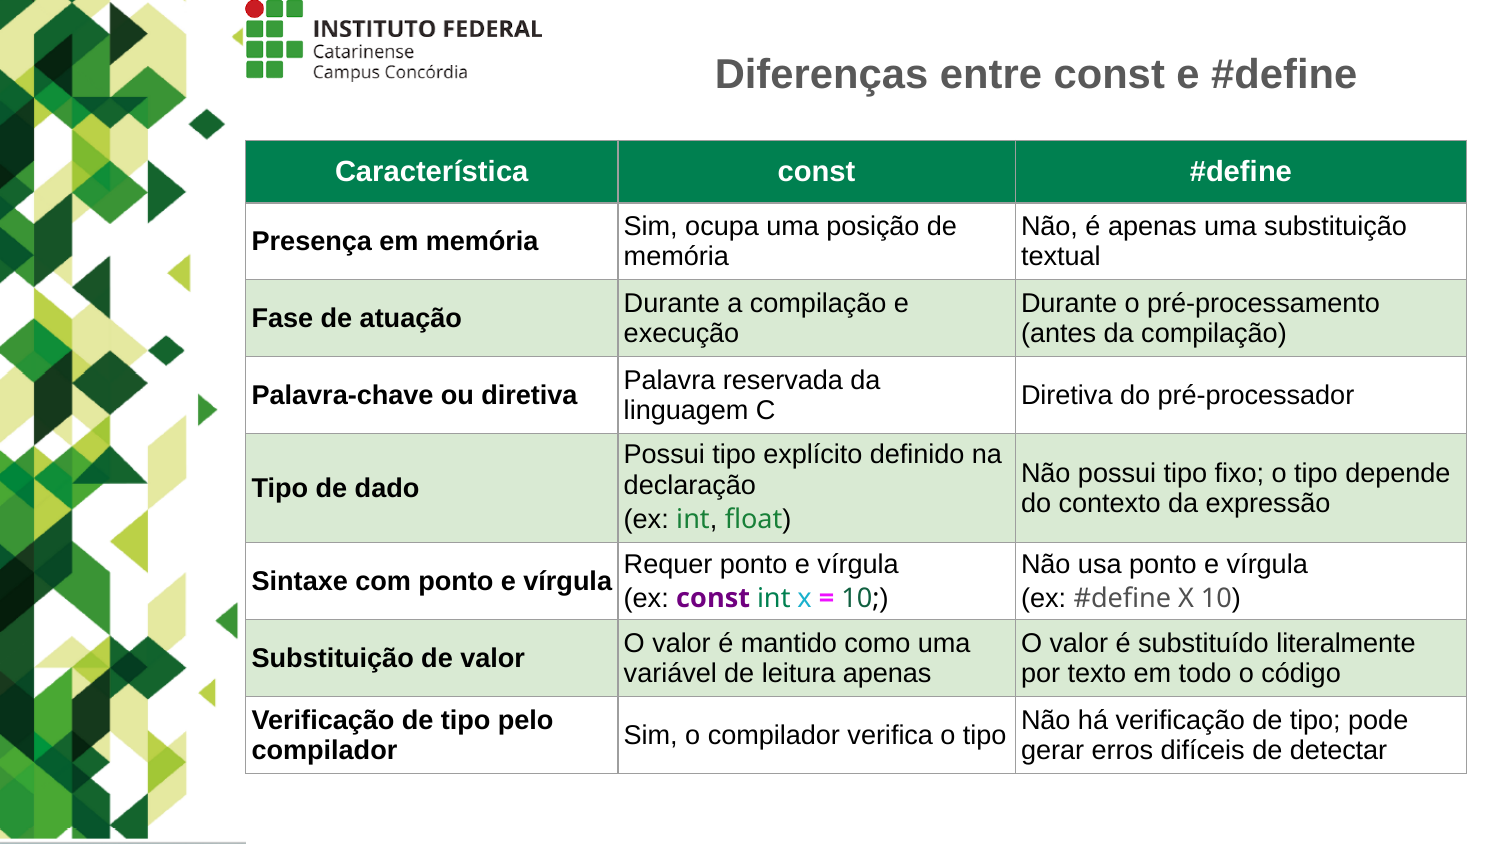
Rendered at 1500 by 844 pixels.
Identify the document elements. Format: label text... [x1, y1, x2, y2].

table_cell Durante o pré-processamento (antes da compilação) [1016, 280, 1466, 356]
table_cell Não usa ponto e vírgula (ex: #define X 10) [1016, 543, 1466, 619]
table_cell Sim, ocupa uma posição de memória [619, 204, 1015, 279]
table_cell Não, é apenas uma substituição textual [1016, 204, 1466, 279]
table_cell Presença em memória [251, 204, 617, 279]
picture [0, 0, 543, 844]
table_header #define [1016, 141, 1466, 202]
table_cell Tipo de dado [251, 434, 617, 542]
text_box Diferenças entre const e #define [646, 24, 1427, 112]
table_cell Sim, o compilador verifica o tipo [619, 697, 1015, 773]
table_cell Requer ponto e vírgula (ex: const int x = 10;) [619, 543, 1015, 619]
table_cell Palavra reservada da linguagem C [619, 357, 1015, 433]
table_cell O valor é substituído literalmente por texto em todo o código [1016, 620, 1466, 696]
table_cell Durante a compilação e execução [619, 280, 1015, 356]
table_cell Sintaxe com ponto e vírgula [251, 543, 617, 619]
table_header Característica [251, 141, 617, 202]
table_cell Fase de atuação [251, 280, 617, 356]
table_cell Diretiva do pré-processador [1016, 357, 1466, 433]
table_cell Não possui tipo fixo; o tipo depende do contexto da expressão [1016, 434, 1466, 542]
table_cell Substituição de valor [251, 620, 617, 696]
table_cell Possui tipo explícito definido na declaração (ex: int, float) [619, 434, 1015, 542]
table_cell Verificação de tipo pelo compilador [251, 697, 617, 773]
table_cell Palavra-chave ou diretiva [251, 357, 617, 433]
table_cell O valor é mantido como uma variável de leitura apenas [619, 620, 1015, 696]
table_header const [619, 141, 1015, 202]
table_cell Não há verificação de tipo; pode gerar erros difíceis de detectar [1016, 697, 1466, 773]
